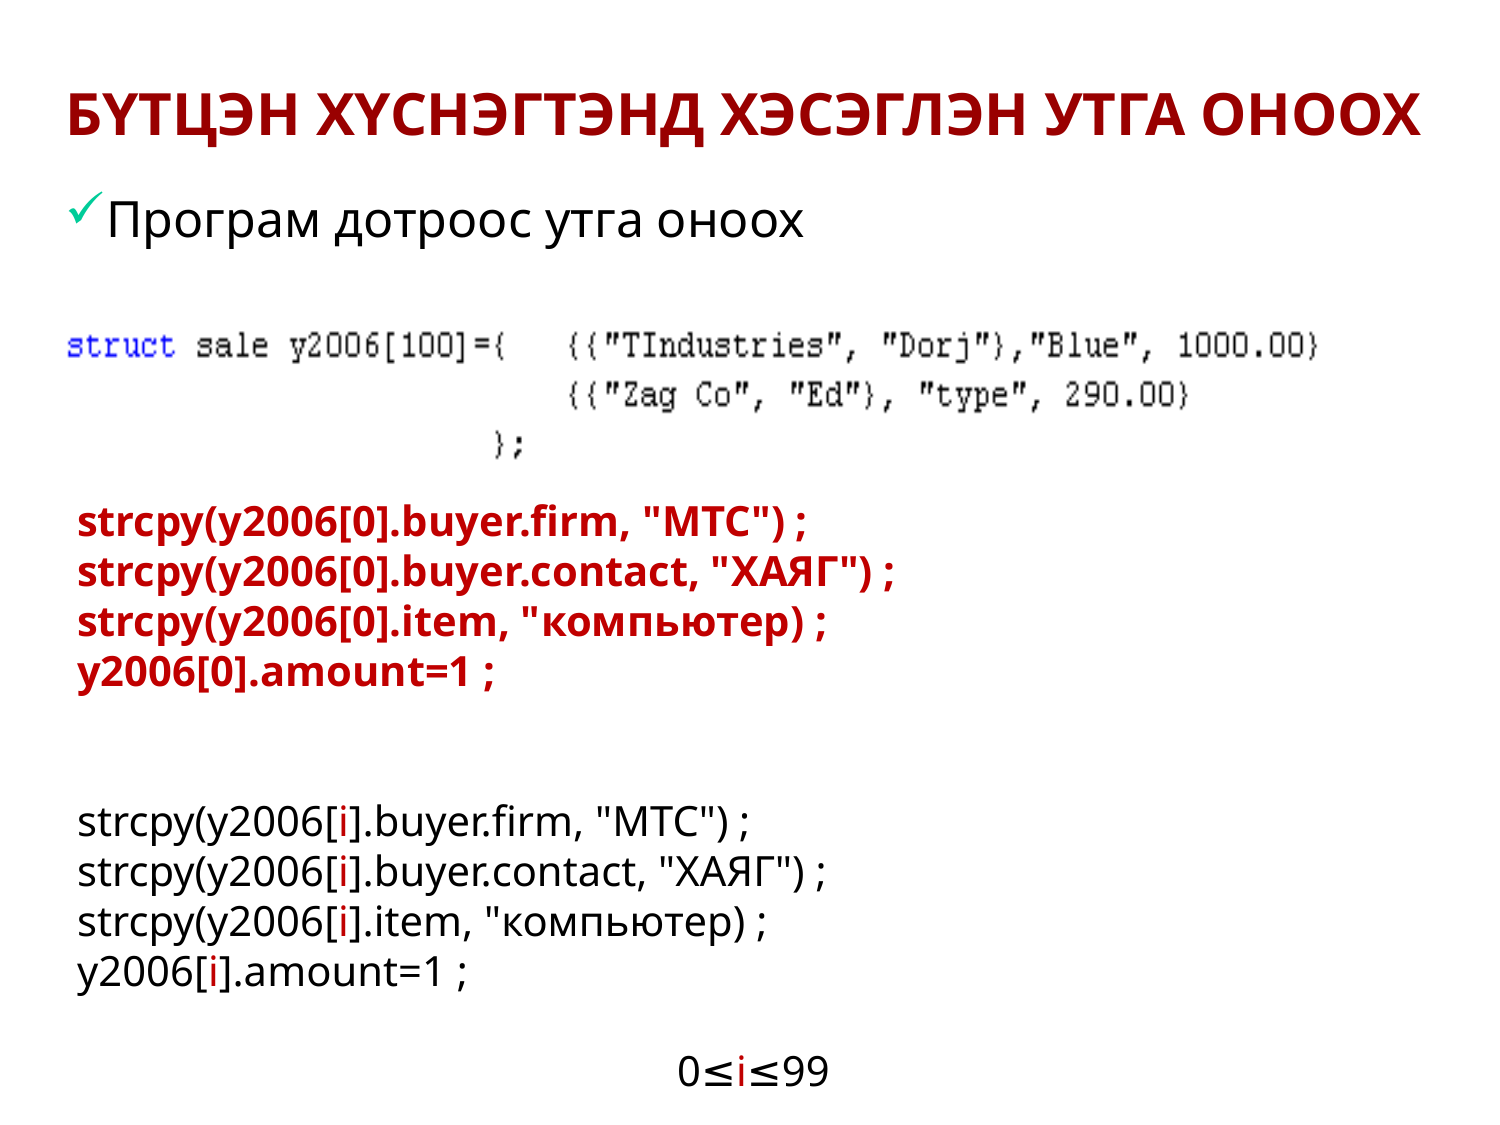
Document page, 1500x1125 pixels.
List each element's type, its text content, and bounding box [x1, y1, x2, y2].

text_box Програм дотроос утга оноох [50, 187, 1425, 263]
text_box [62, 324, 1338, 476]
text_box strcpy(y2006[0].buyer.firm, "MTC") ; strcpy(y2006[0].buyer.contact, "ХАЯГ") ; strcpy(y2006[0].item, "компьютер) ; y2006[0].amount=1 ; strcpy(y2006[i].buyer.firm, "MTC") ; strcpy(y2006[i].buyer.contact, "ХАЯГ") ; strcpy(y2006[i].item, "компьютер) ; y2006[i].amount=1 ; 0≤i≤99 [62, 487, 1263, 1125]
title БҮТЦЭН ХҮСНЭГТЭНД ХЭСЭГЛЭН УТГА ОНООХ [50, 50, 1500, 175]
